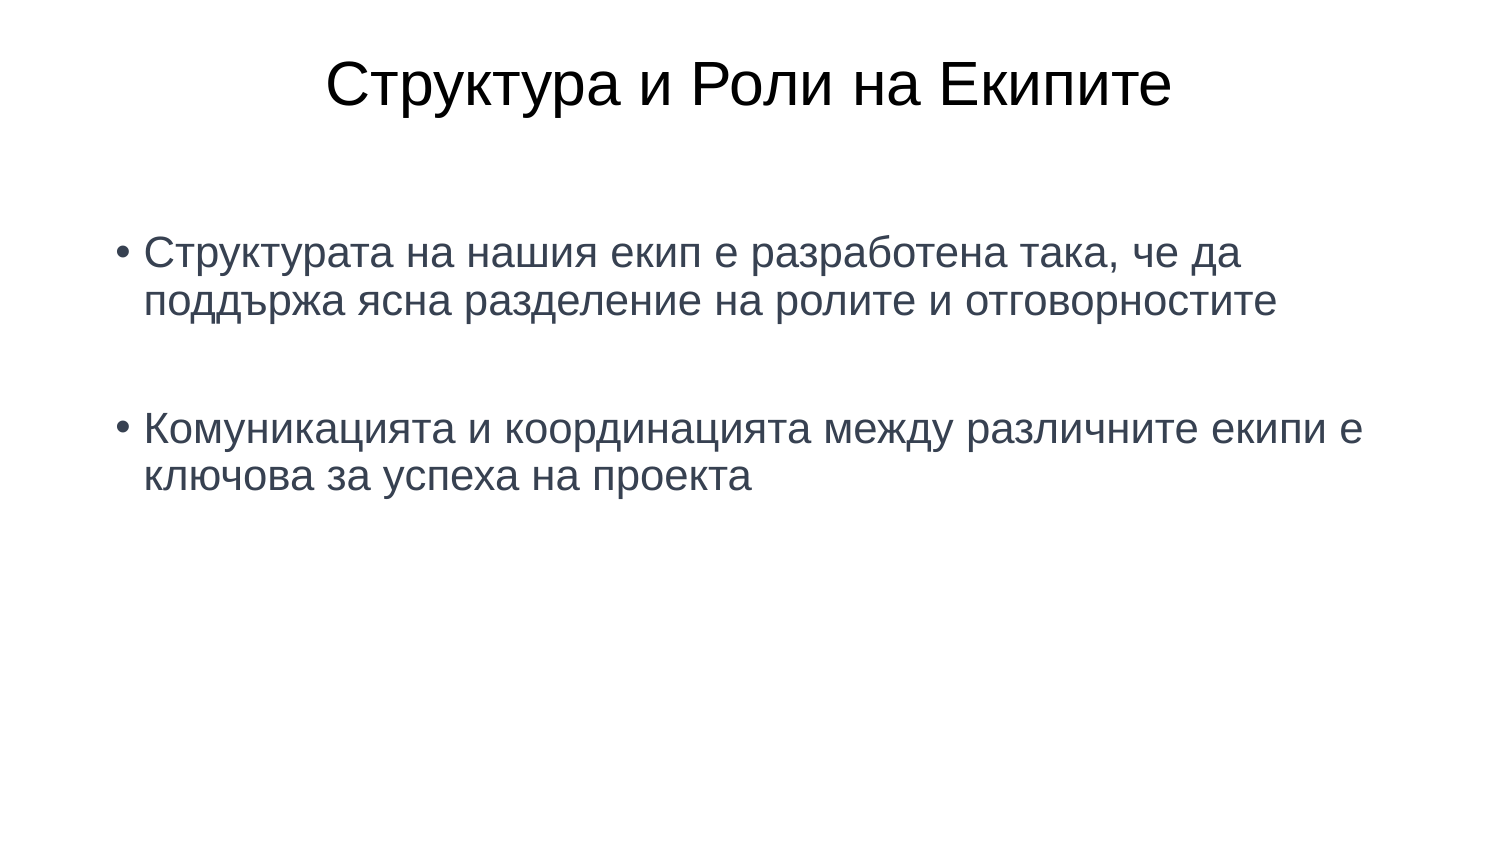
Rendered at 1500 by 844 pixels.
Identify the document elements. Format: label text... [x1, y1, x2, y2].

title Структура и Роли на Екипите [103, 44, 1397, 208]
list Структурата на нашия екип е разработена така, че да поддържа ясна разделение на ролите и отговорностите Комуникацията и координацията между различните екипи е ключова за успеха на проекта [103, 224, 1397, 760]
